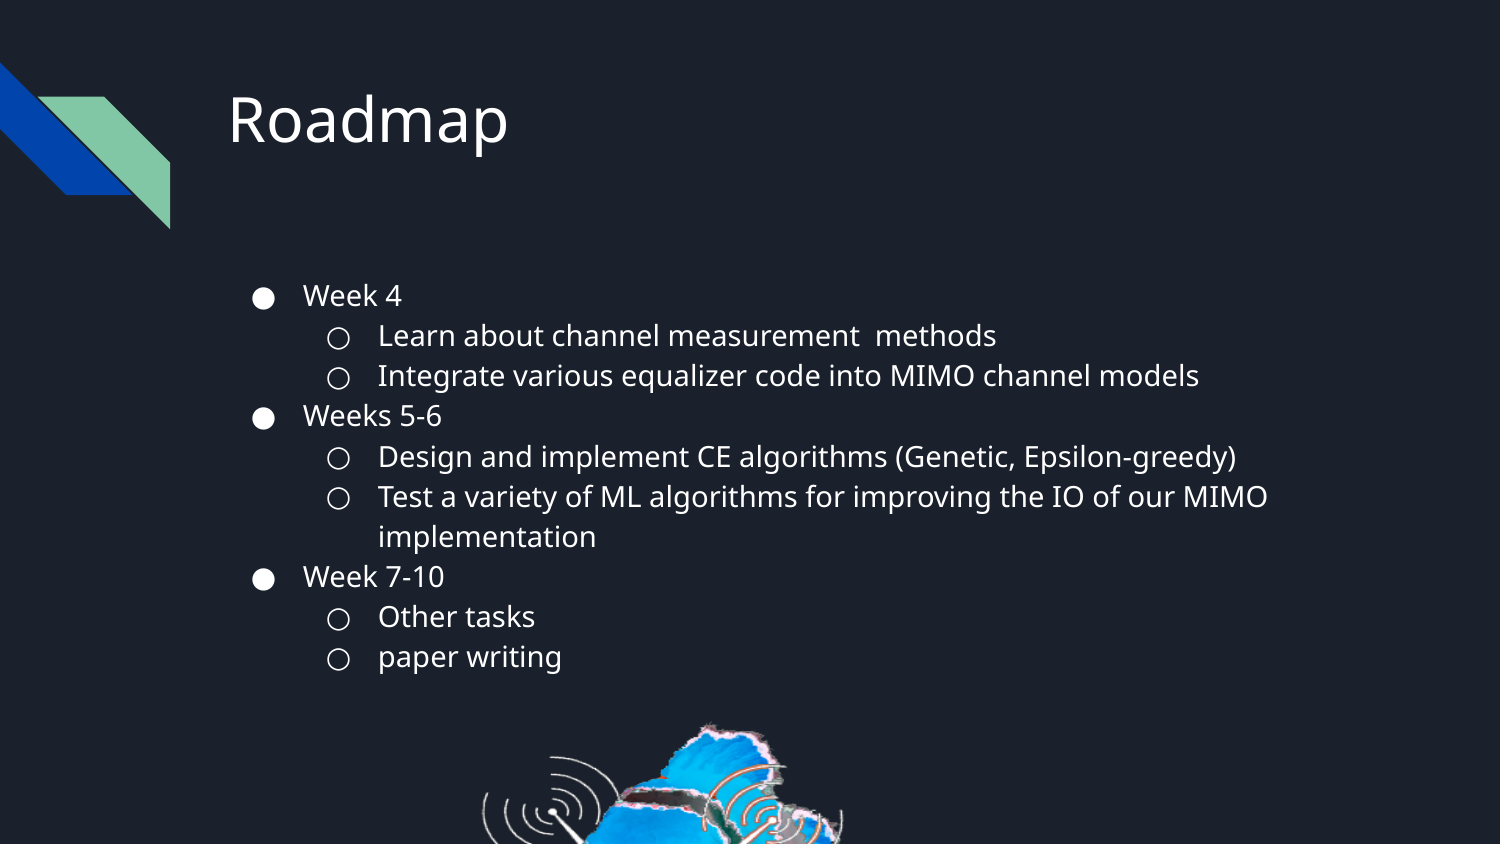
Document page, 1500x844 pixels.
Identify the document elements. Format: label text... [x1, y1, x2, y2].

title Roadmap [212, 64, 1368, 215]
list Week 4 Learn about channel measurement methods Integrate various equalizer code into MIMO channel models Weeks 5-6 Design and implement CE algorithms (Genetic, Epsilon-greedy) Test a variety of ML algorithms for improving the IO of our MIMO implementation Week 7-10 Other tasks paper writing [212, 257, 1368, 735]
picture [479, 699, 996, 844]
